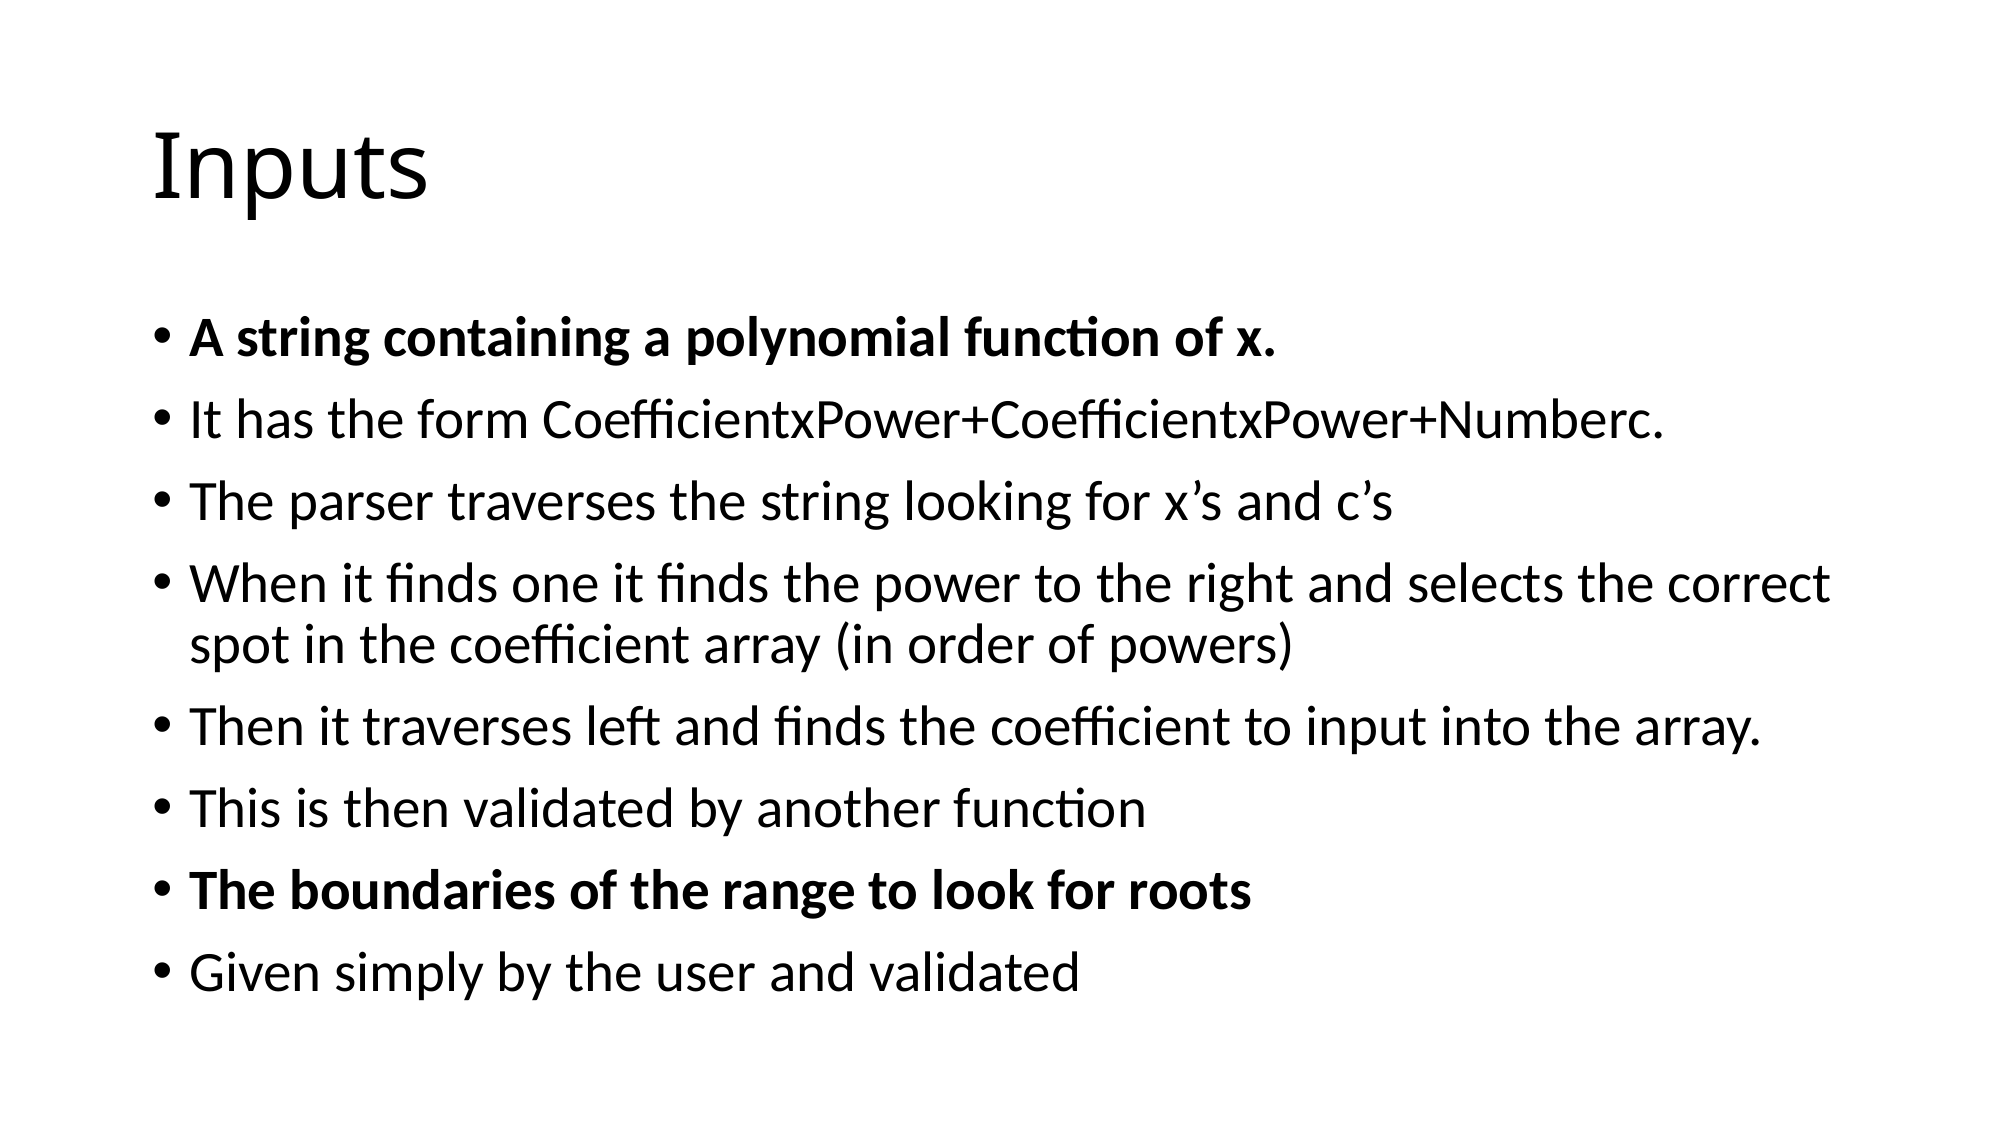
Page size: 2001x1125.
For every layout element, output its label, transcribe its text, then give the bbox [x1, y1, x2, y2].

title Inputs [137, 59, 1863, 278]
list A string containing a polynomial function of x. It has the form CoefficientxPower+CoefficientxPower+Numberc. The parser traverses the string looking for x’s and c’s When it finds one it finds the power to the right and selects the correct spot in the coefficient array (in order of powers) Then it traverses left and finds the coefficient to input into the array. This is then validated by another function The boundaries of the range to look for roots Given simply by the user and validated [137, 299, 1863, 1014]
